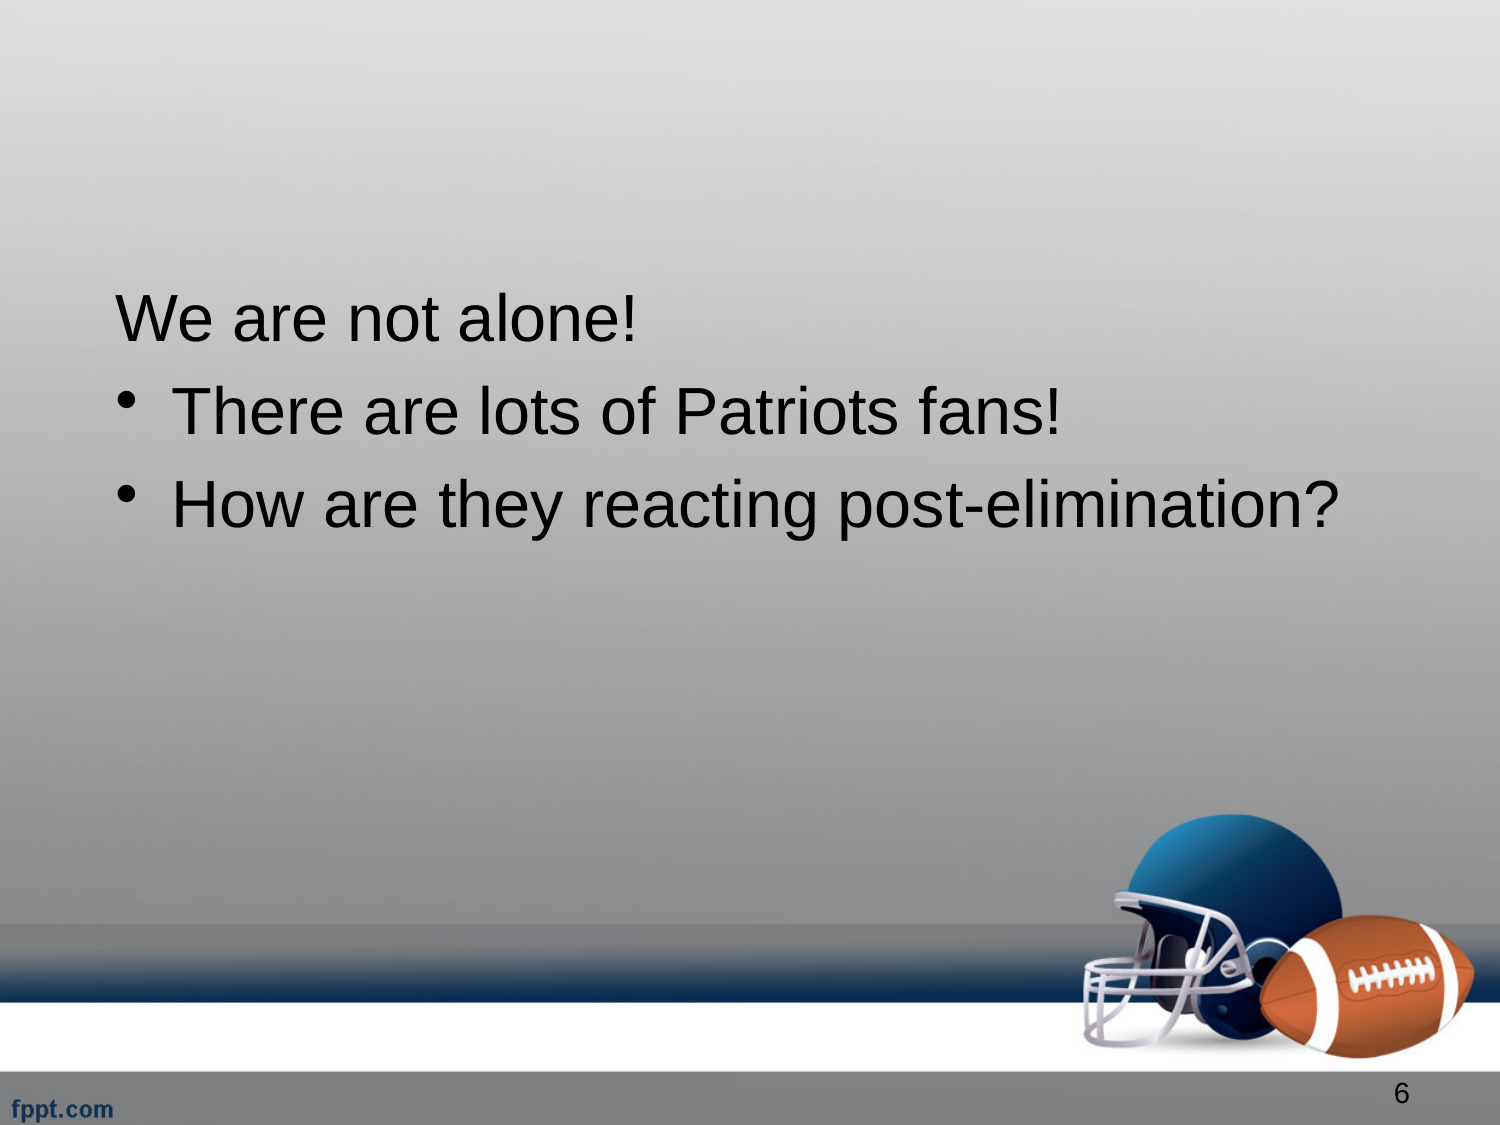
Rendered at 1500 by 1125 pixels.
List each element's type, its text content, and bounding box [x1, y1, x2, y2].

picture [0, 0, 1500, 1125]
slide_number 6 [1074, 1066, 1425, 1103]
list We are not alone! There are lots of Patriots fans! How are they reacting post-elimination? [100, 266, 1451, 599]
